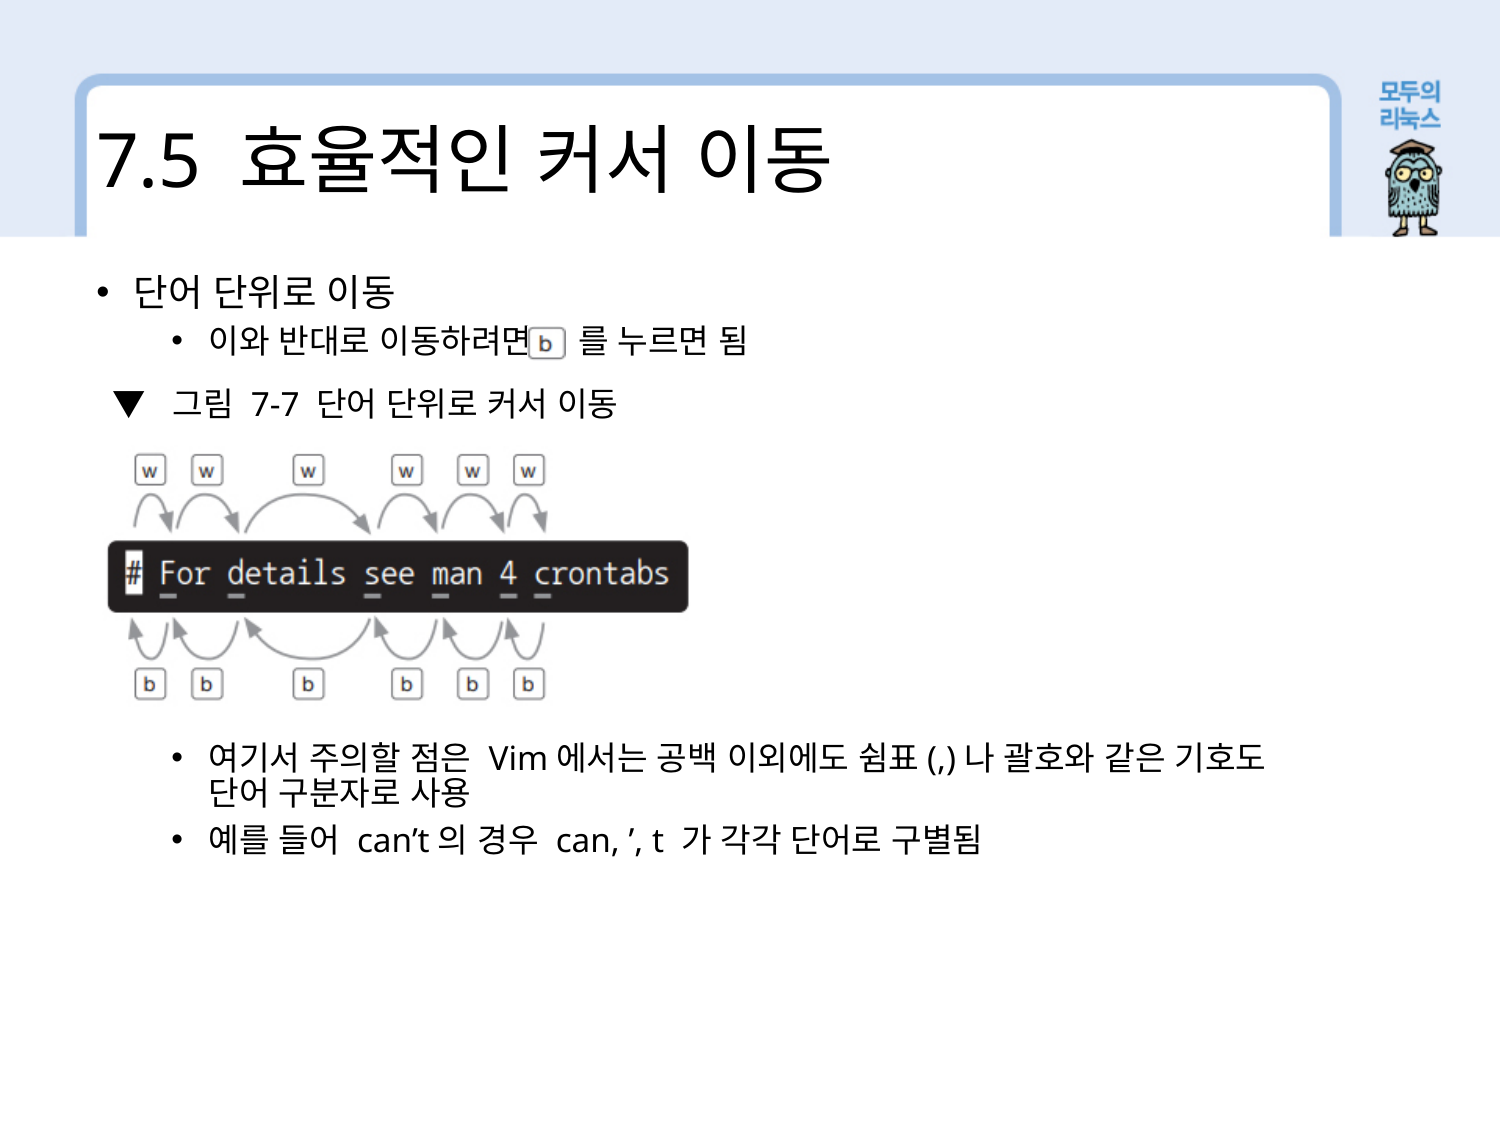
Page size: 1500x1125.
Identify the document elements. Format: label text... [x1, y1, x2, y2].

text_box 단어 단위로 이동 이와 반대로 이동하려면 를 누르면 됨 여기서 주의할 점은 Vim에서는 공백 이외에도 쉼표(,)나 괄호와 같은 기호도 단어 구분자로 사용 예를 들어 can’t의 경우 can, ’, t 가 각각 단어로 구별됨 [81, 266, 1293, 1024]
picture [0, 0, 1500, 1125]
text_box ▼ 그림 7-7 단어 단위로 커서 이동 [97, 376, 1424, 442]
text_box 7.5 효율적인 커서 이동 [81, 115, 1335, 221]
